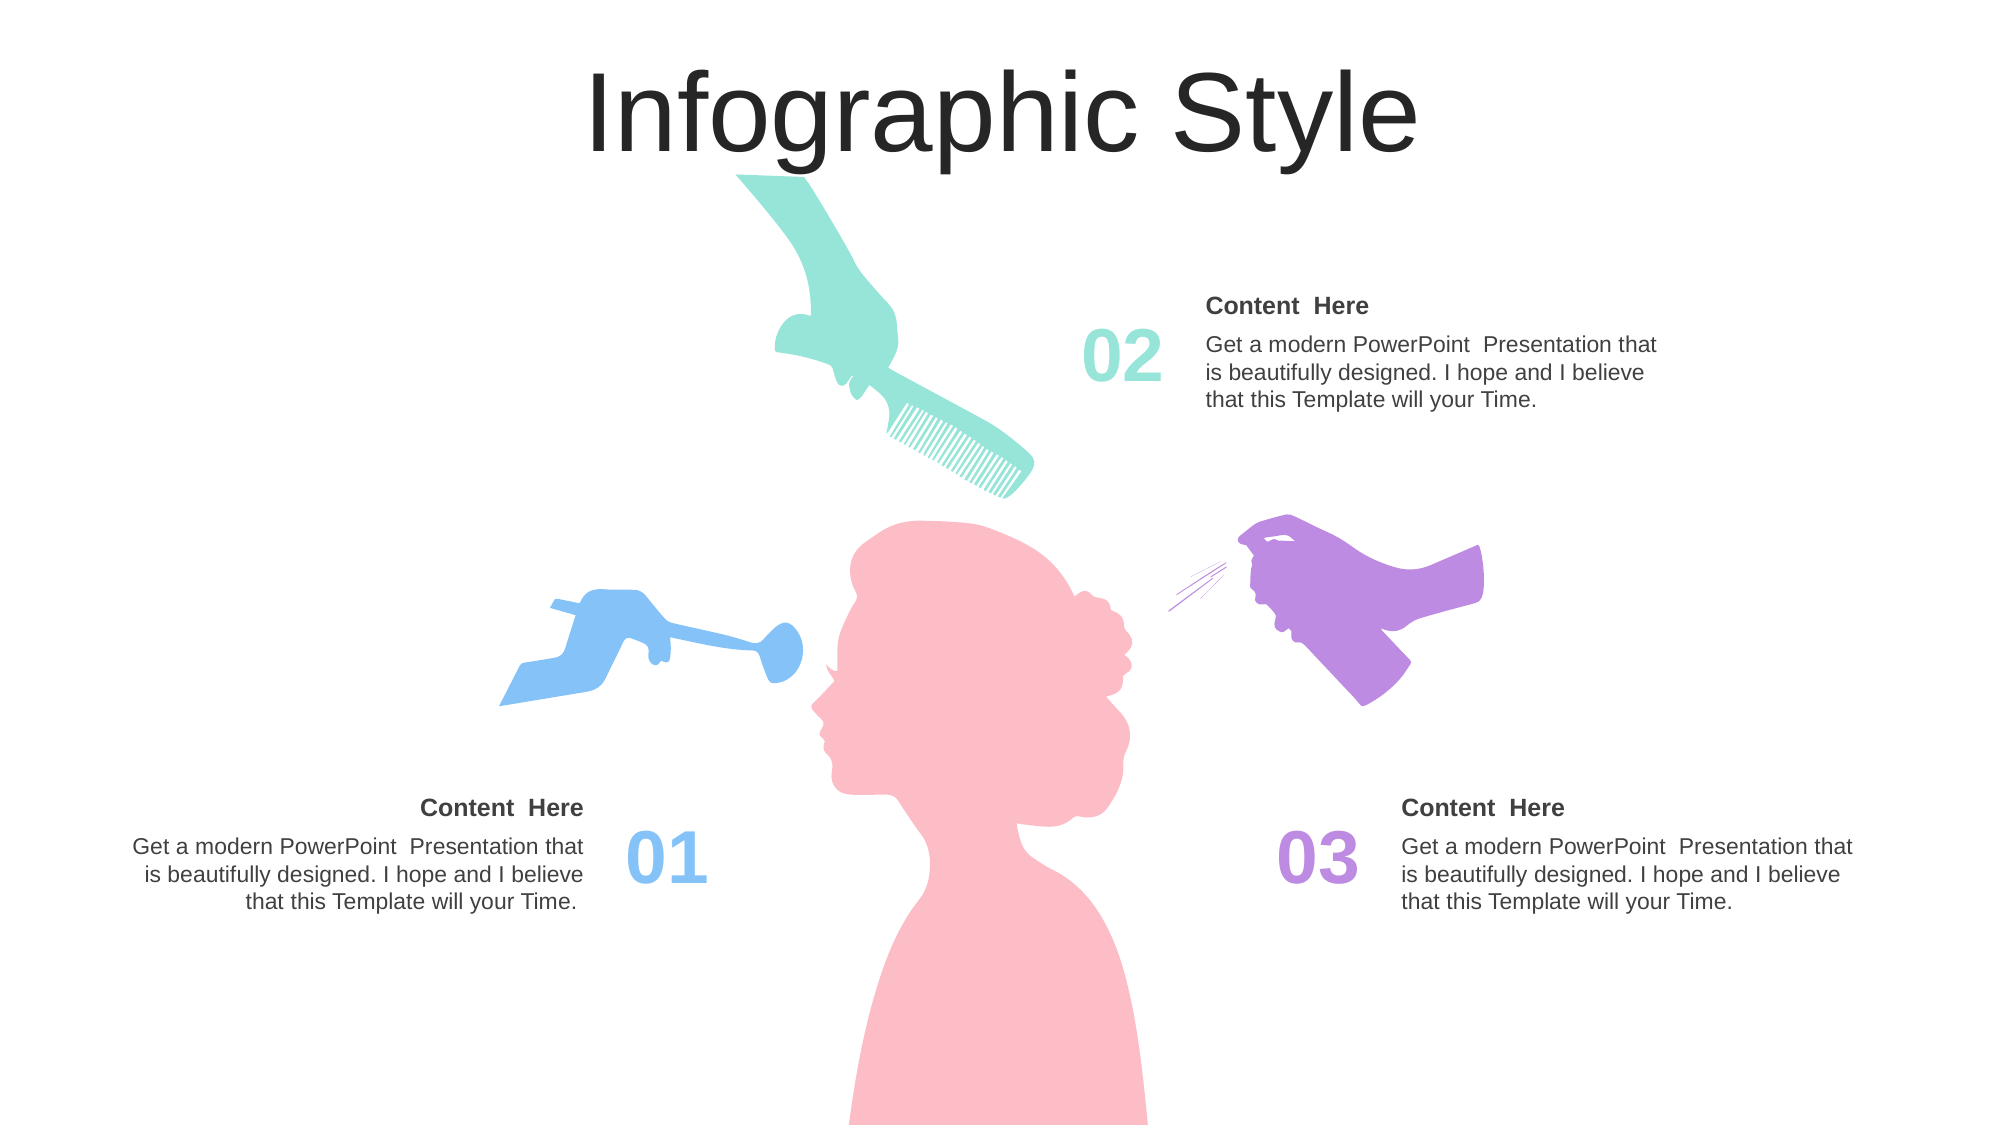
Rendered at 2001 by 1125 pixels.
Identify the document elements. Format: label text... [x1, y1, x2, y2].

text_box 01 [599, 801, 736, 906]
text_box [1386, 784, 1871, 923]
text_box [735, 174, 1035, 499]
text_box [499, 589, 804, 707]
text_box 03 [1250, 801, 1386, 906]
text_box [811, 520, 1148, 1125]
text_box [1190, 282, 1675, 422]
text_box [1168, 514, 1485, 707]
list Infographic Style [53, 55, 1952, 175]
text_box 02 [1054, 299, 1190, 405]
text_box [111, 784, 599, 923]
